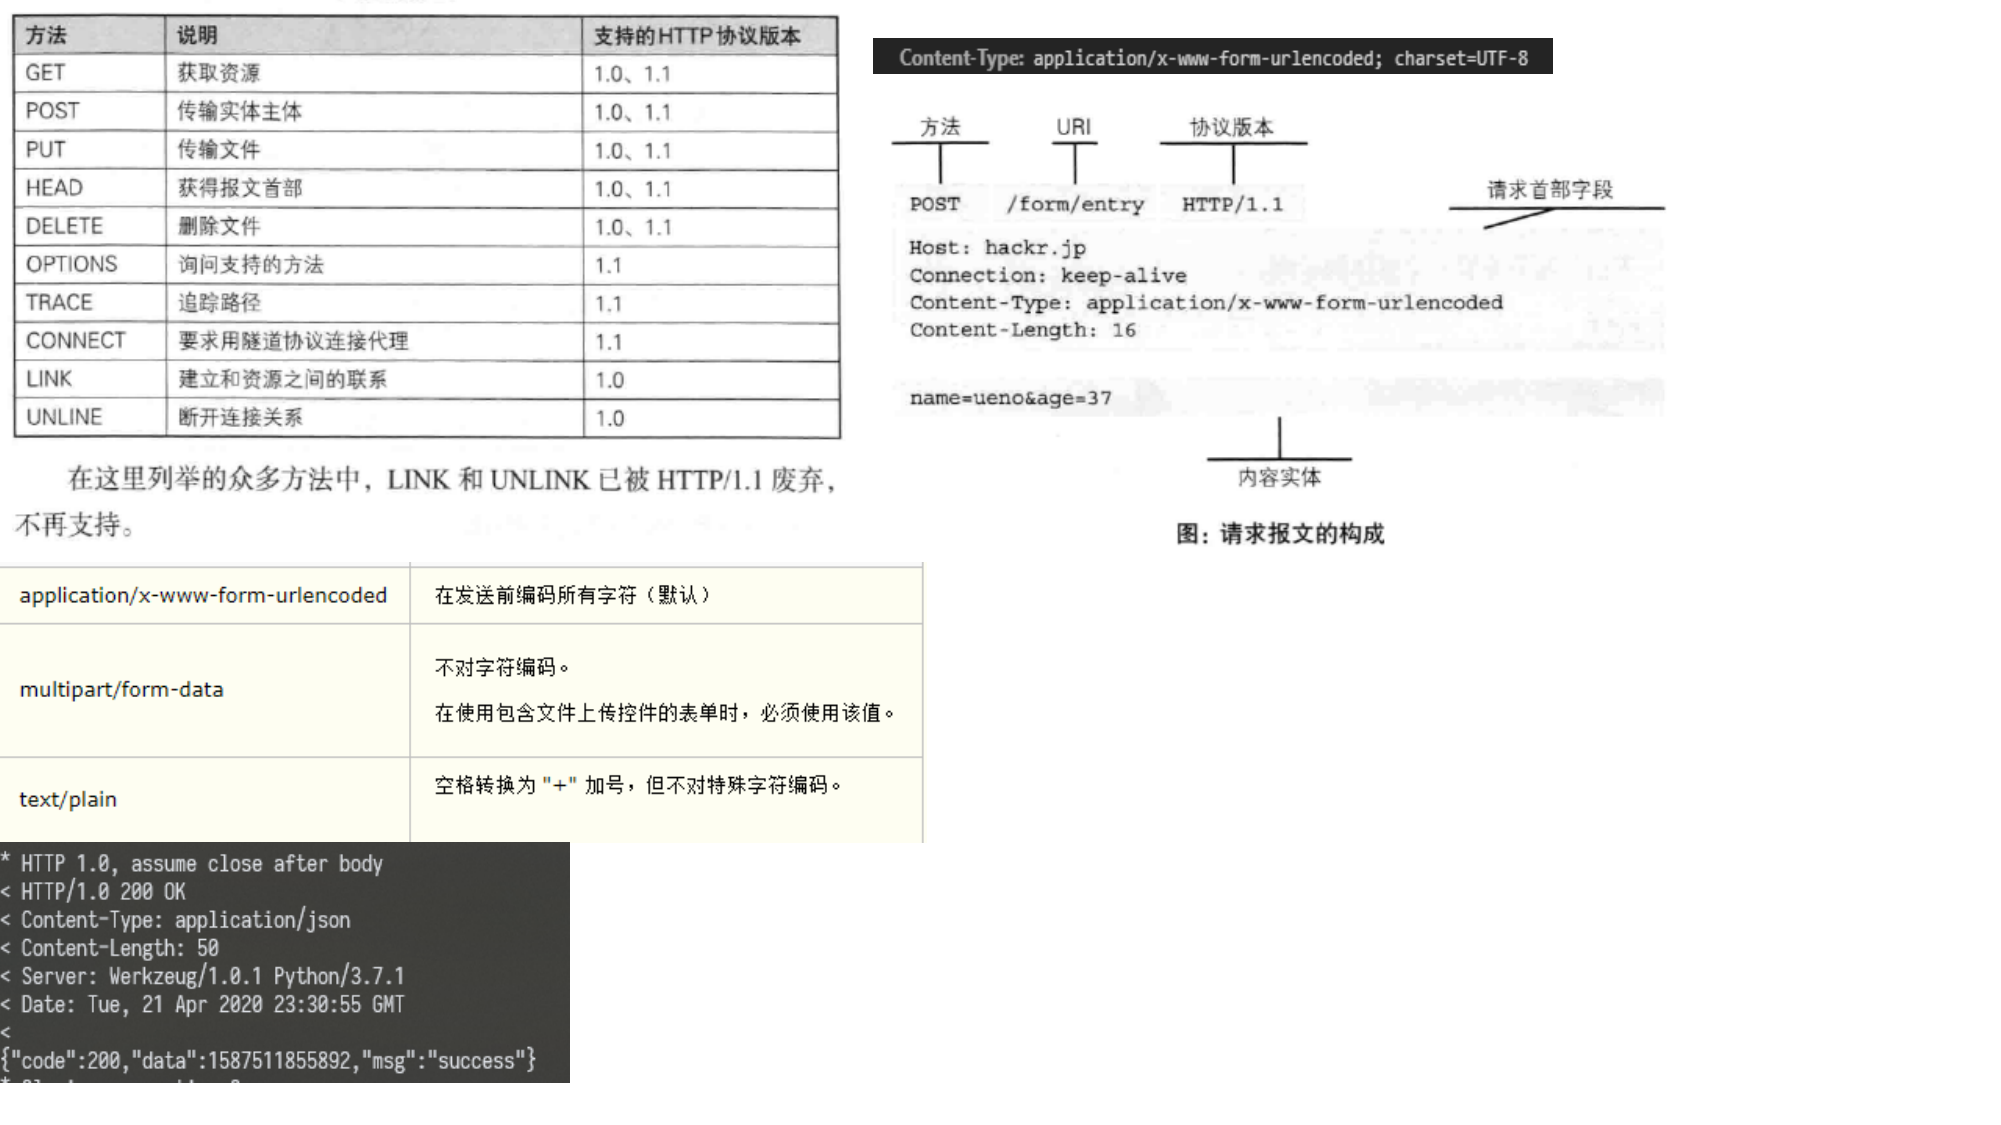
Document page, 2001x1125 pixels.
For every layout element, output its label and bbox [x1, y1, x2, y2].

picture [0, 0, 1674, 1083]
